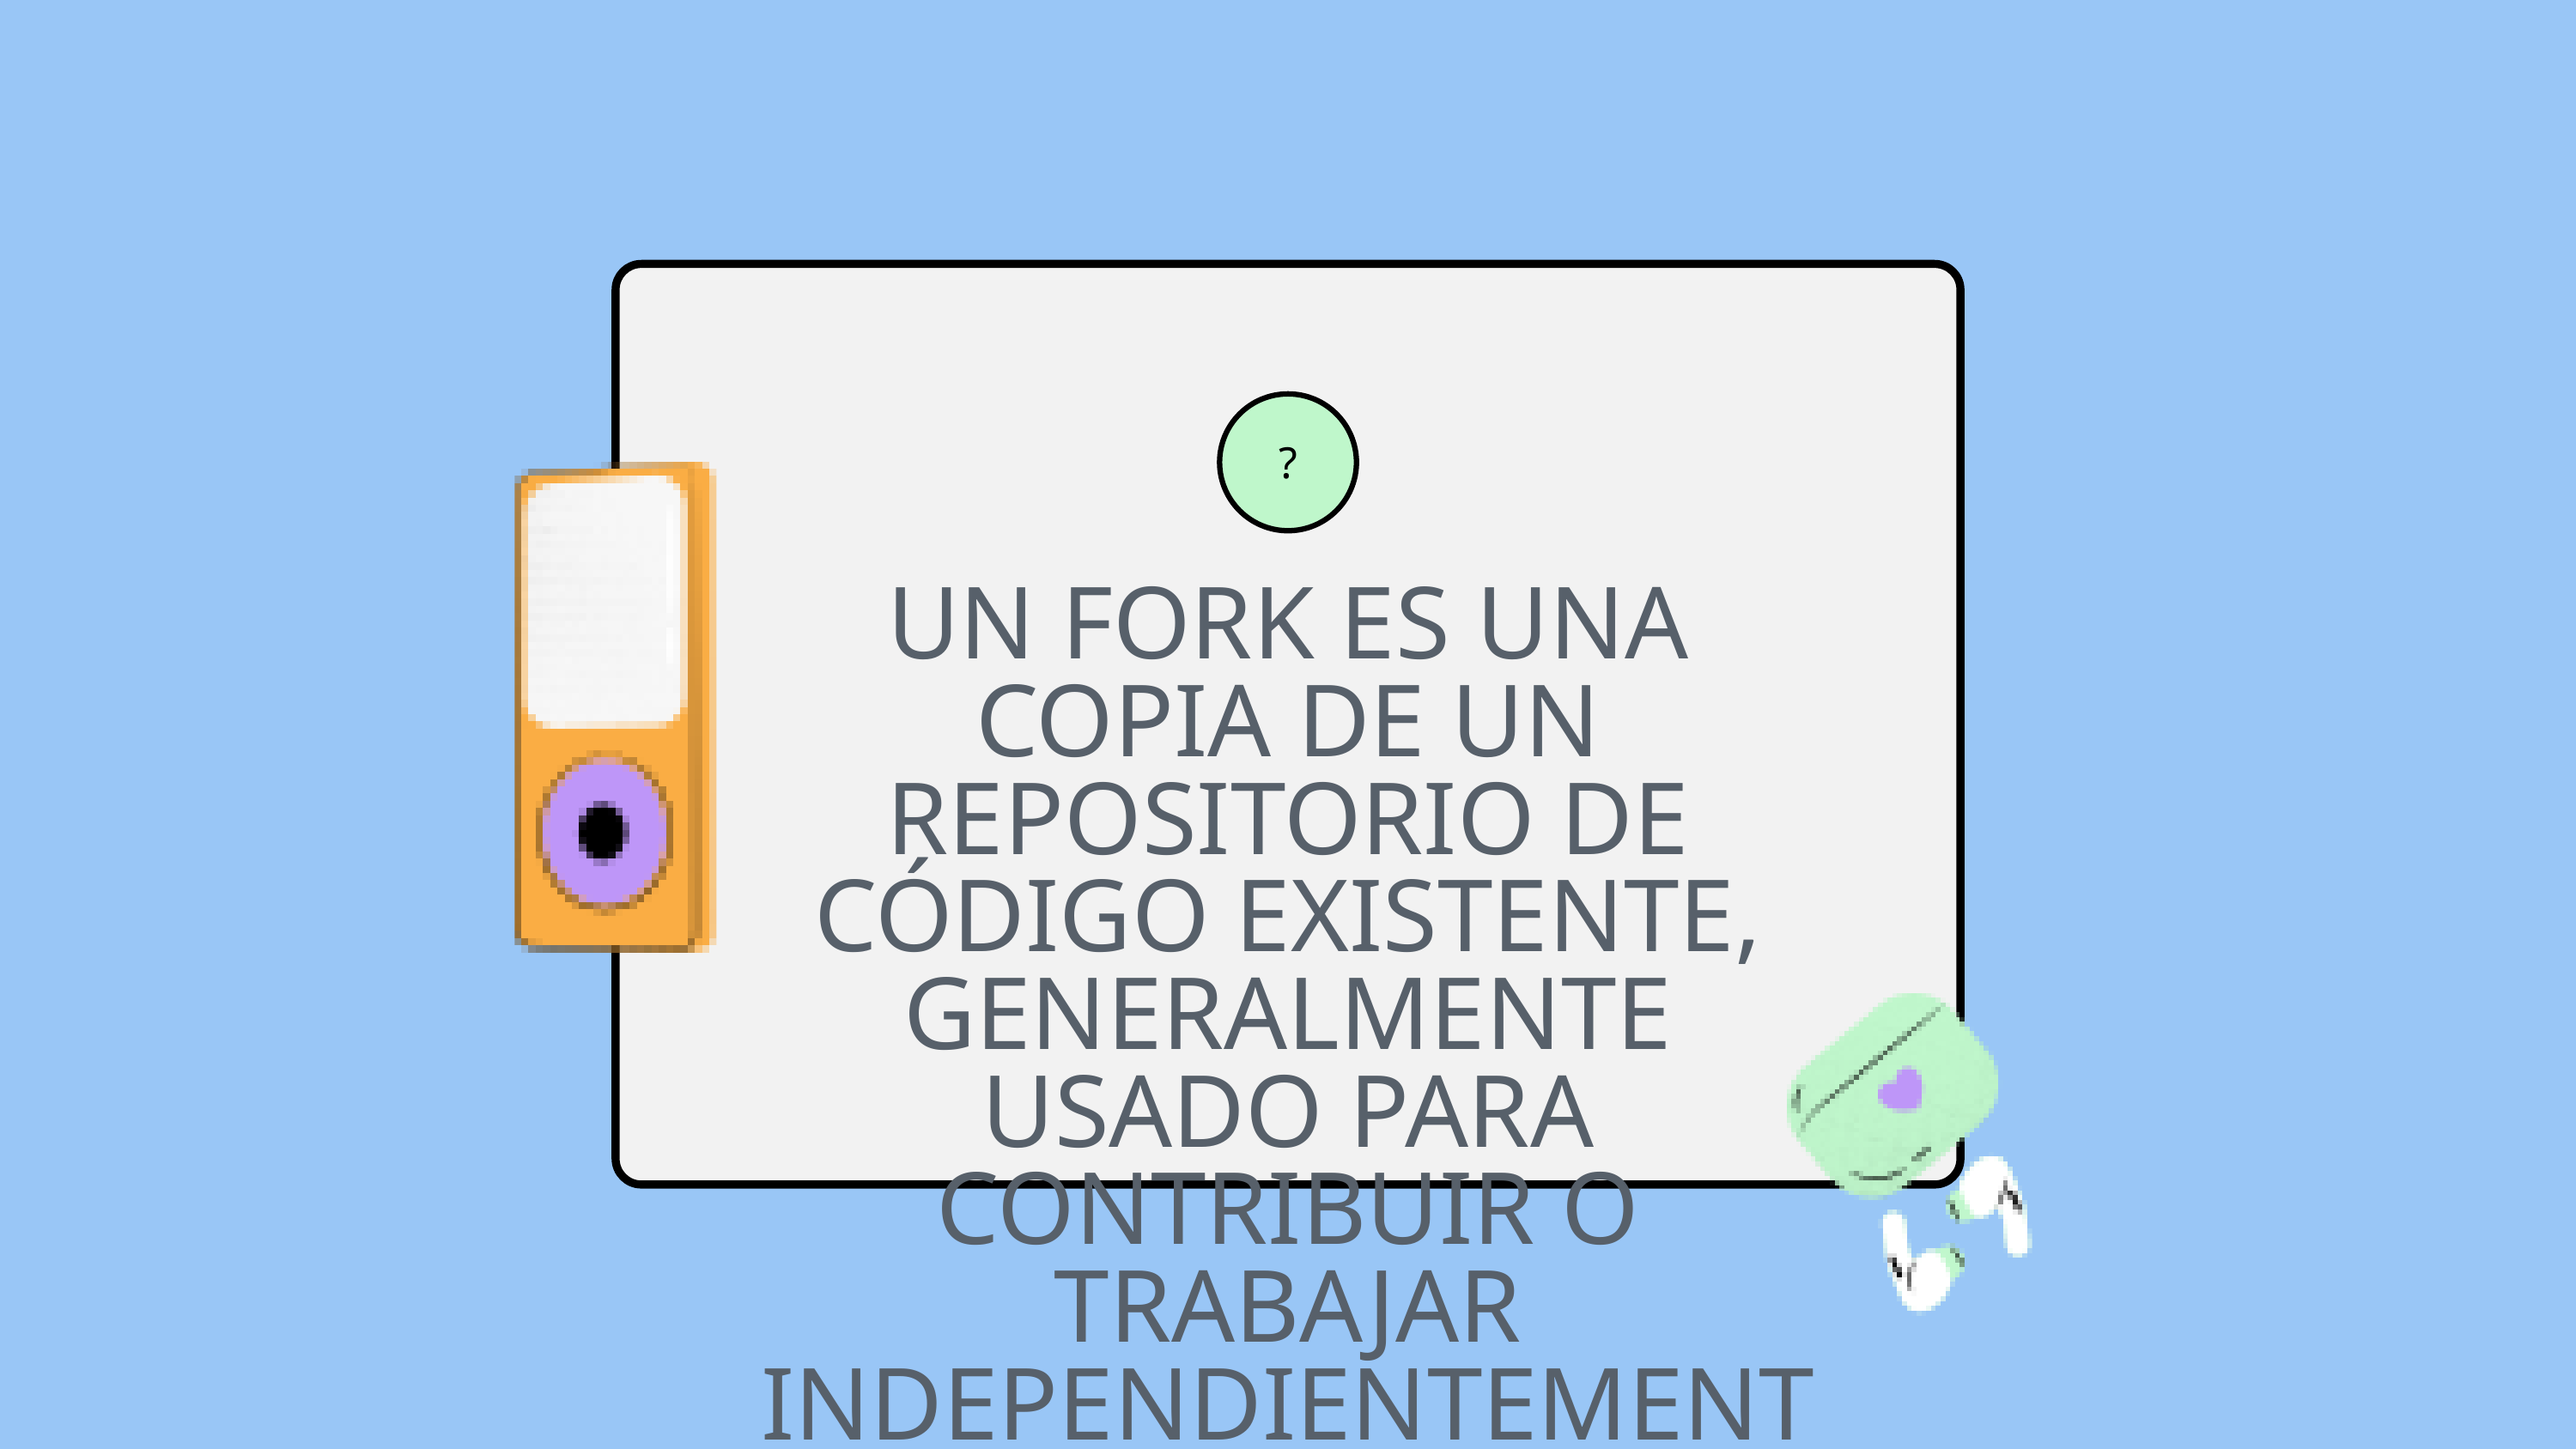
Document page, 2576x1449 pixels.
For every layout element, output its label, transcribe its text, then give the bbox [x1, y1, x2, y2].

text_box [1219, 393, 1357, 531]
text_box [1838, 993, 2032, 1316]
text_box UN FORK ES UNA COPIA DE UN REPOSITORIO DE CÓDIGO EXISTENTE, GENERALMENTE USADO PARA CONTRIBUIR O TRABAJAR INDEPENDIENTEMENTE. [738, 1190, 1838, 1449]
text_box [615, 264, 1961, 1185]
text_box [514, 462, 611, 953]
